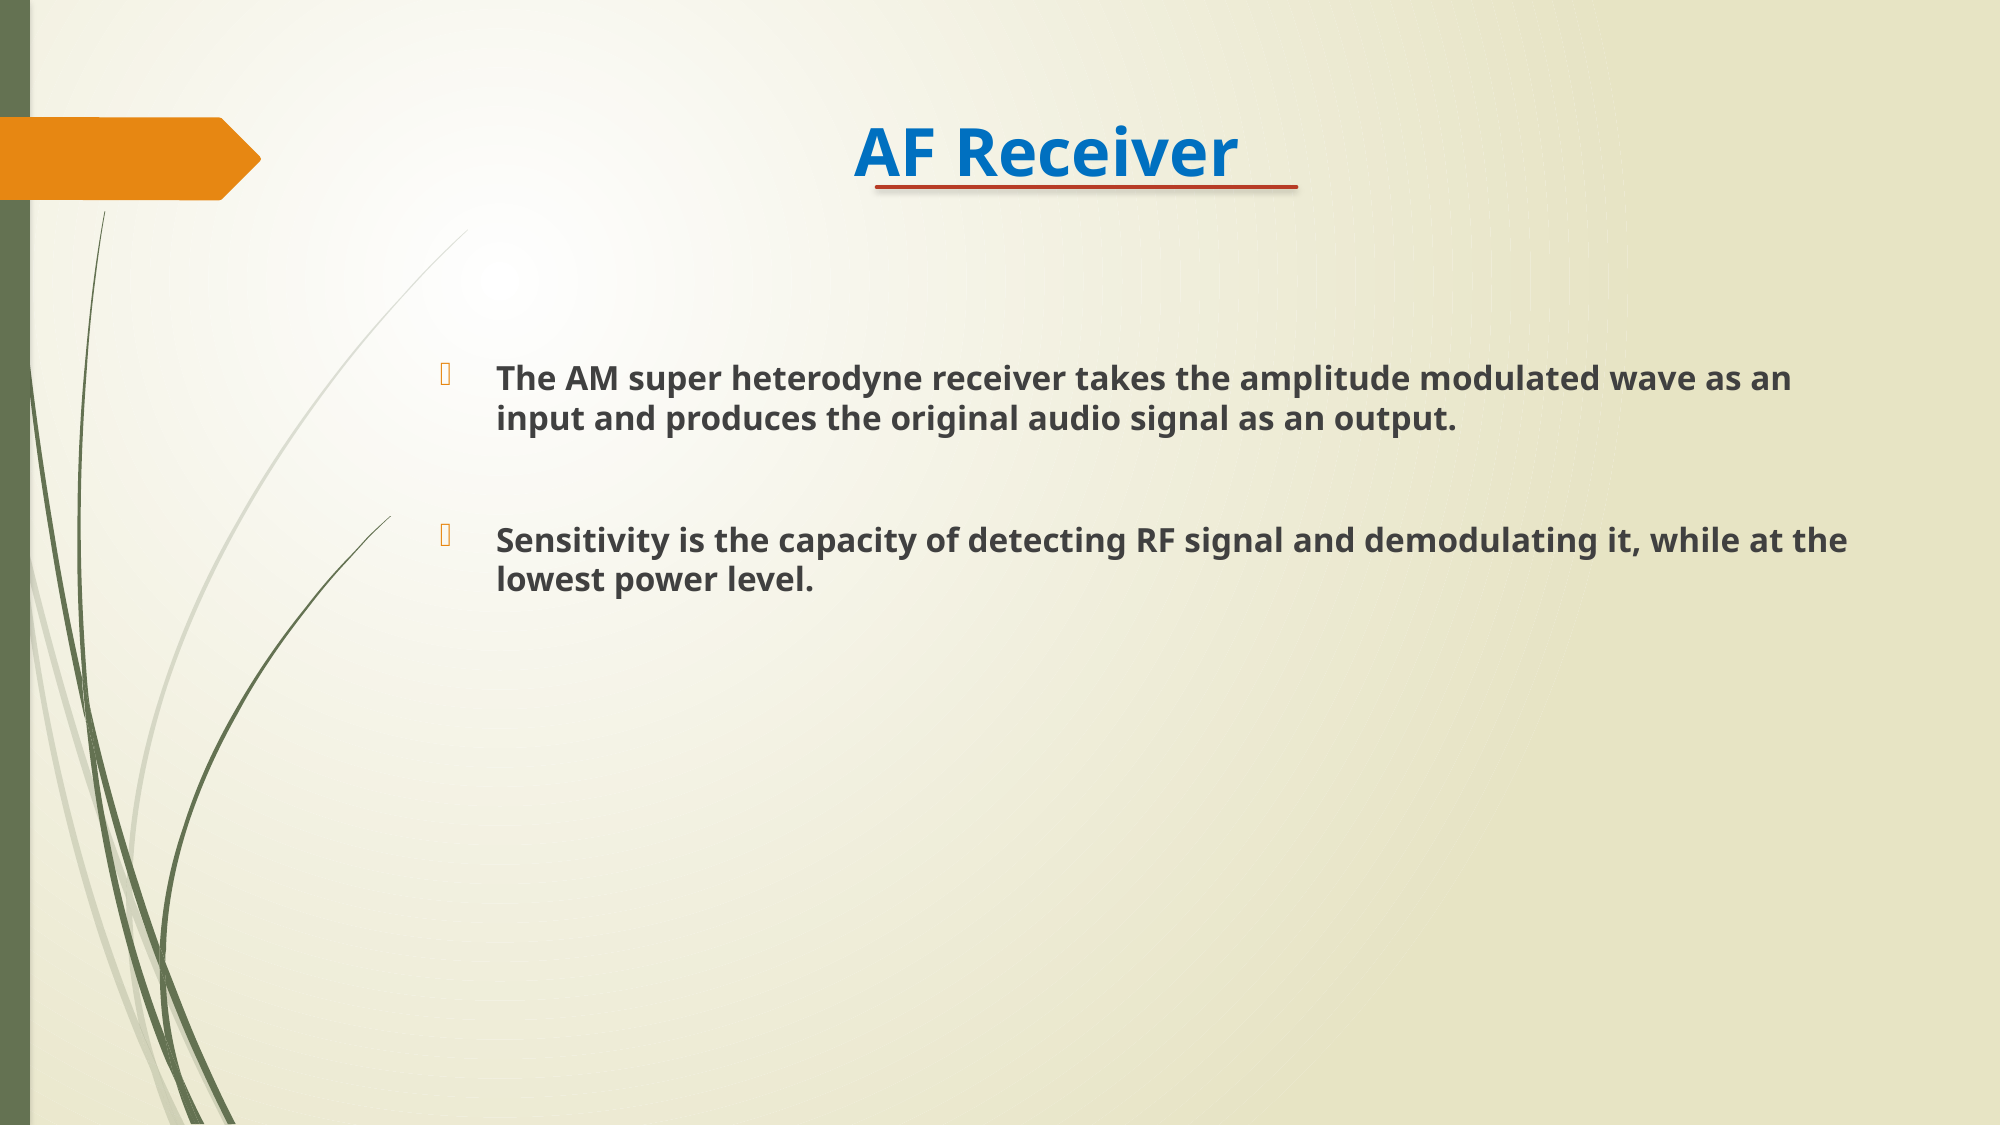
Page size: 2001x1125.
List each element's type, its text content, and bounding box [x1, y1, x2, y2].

title AF Receiver [425, 102, 1888, 313]
list The AM super heterodyne receiver takes the amplitude modulated wave as an input and produces the original audio signal as an output. Sensitivity is the capacity of detecting RF signal and demodulating it, while at the lowest power level. [424, 350, 1888, 970]
